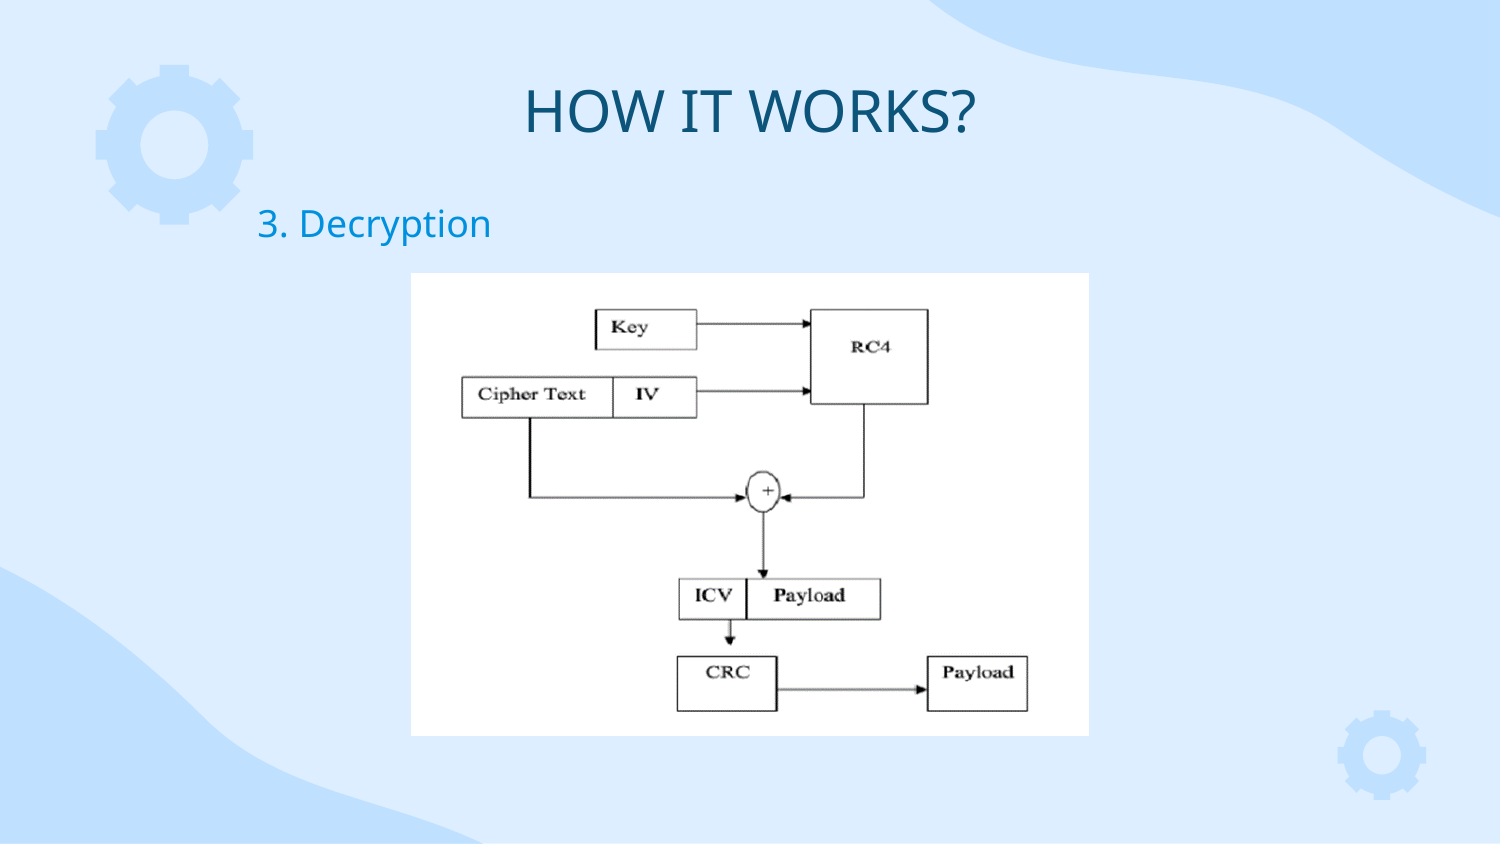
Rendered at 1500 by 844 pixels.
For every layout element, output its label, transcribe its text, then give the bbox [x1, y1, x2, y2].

picture [410, 272, 1090, 736]
title HOW IT WORKS? [118, 58, 1382, 178]
subtitle 3. Decryption [0, 185, 750, 258]
